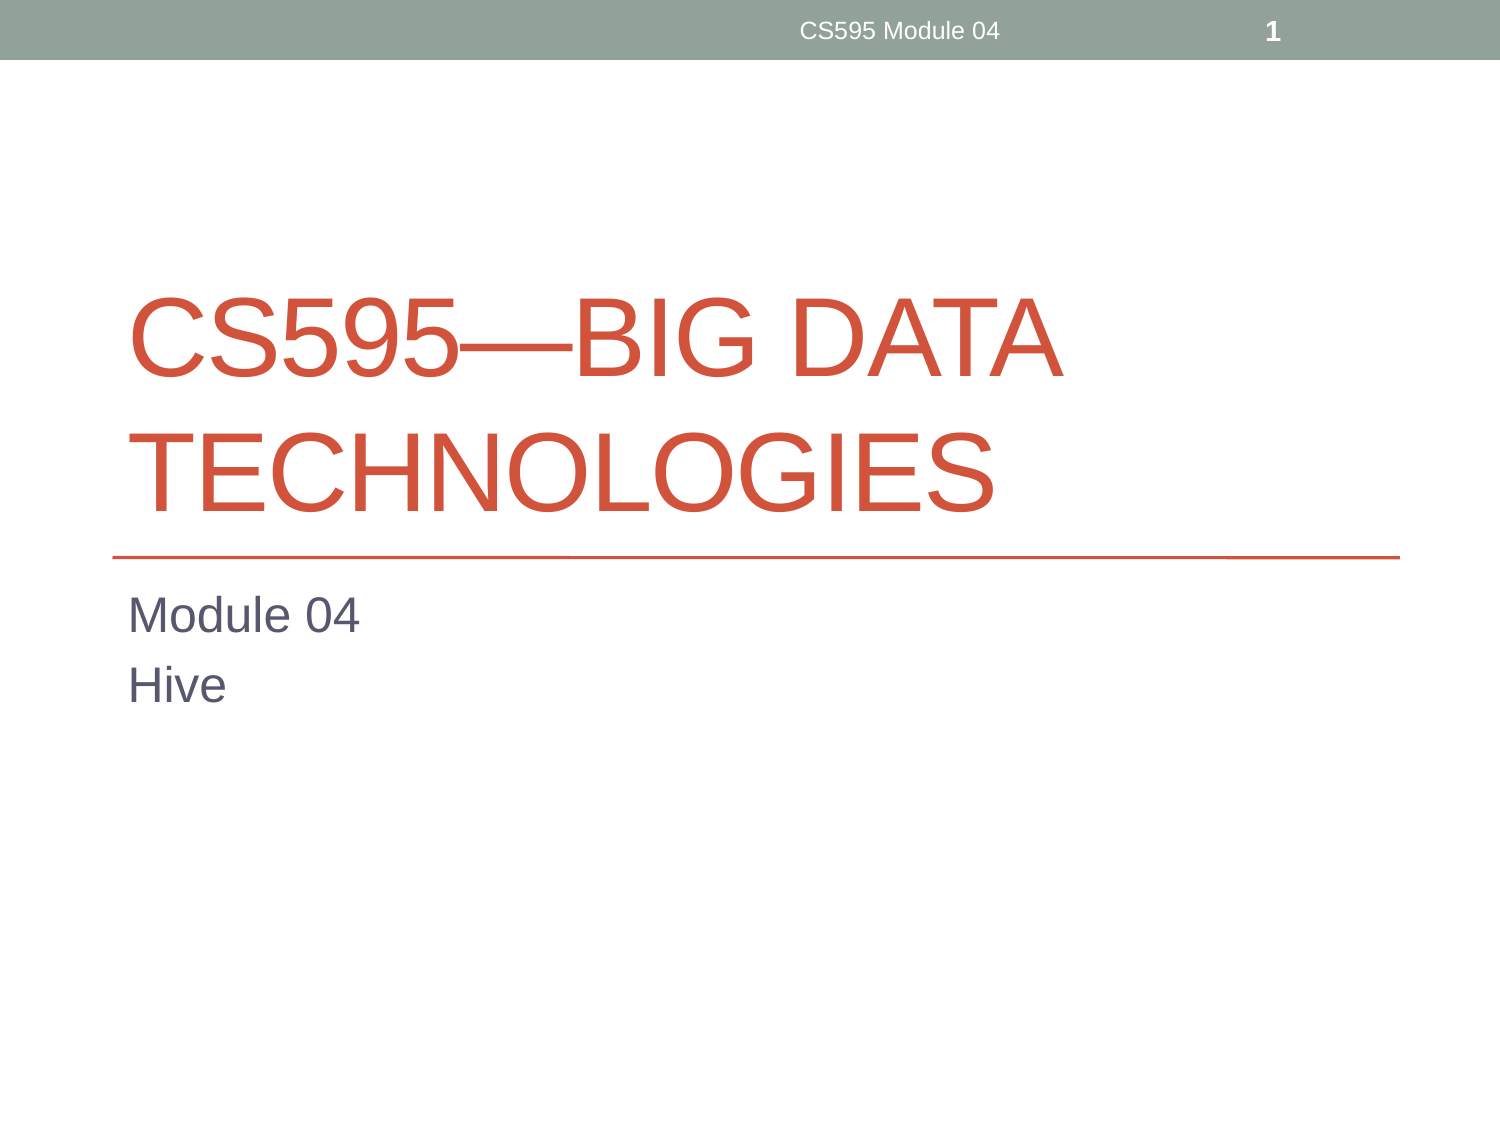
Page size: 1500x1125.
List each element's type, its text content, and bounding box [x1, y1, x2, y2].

subtitle Module 04 Hive [112, 575, 1163, 863]
title CS595—Big Data Technologies [112, 224, 1400, 542]
footer CS595 Module 04 [562, 3, 1238, 57]
slide_number 1 [1250, 3, 1425, 57]
